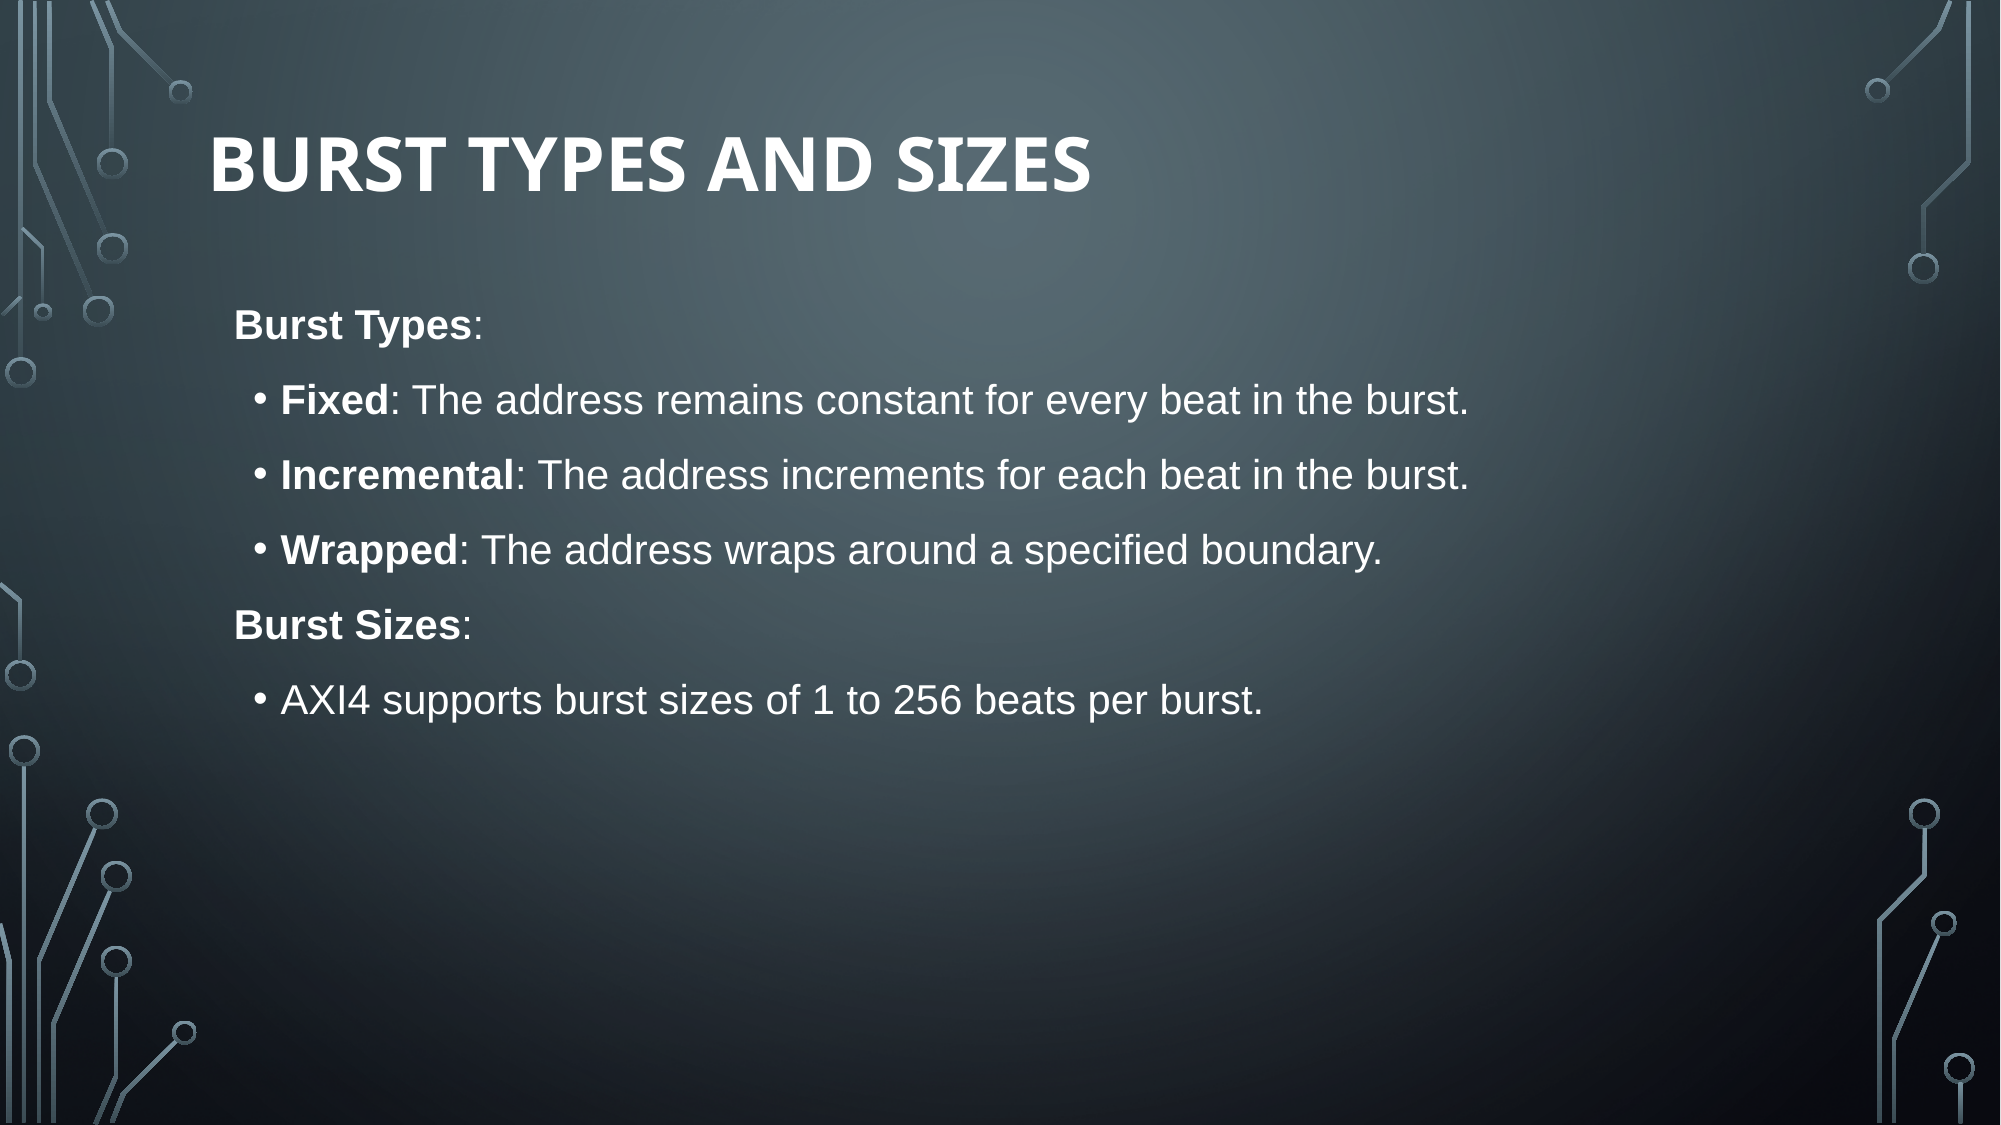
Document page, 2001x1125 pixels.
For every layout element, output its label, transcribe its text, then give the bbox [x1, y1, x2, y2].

title Burst Types and Sizes [192, 46, 1818, 289]
list Burst Types: Fixed: The address remains constant for every beat in the burst. Incremental: The address increments for each beat in the burst. Wrapped: The address wraps around a specified boundary. Burst Sizes: AXI4 supports burst sizes of 1 to 256 beats per burst. [219, 208, 1845, 862]
